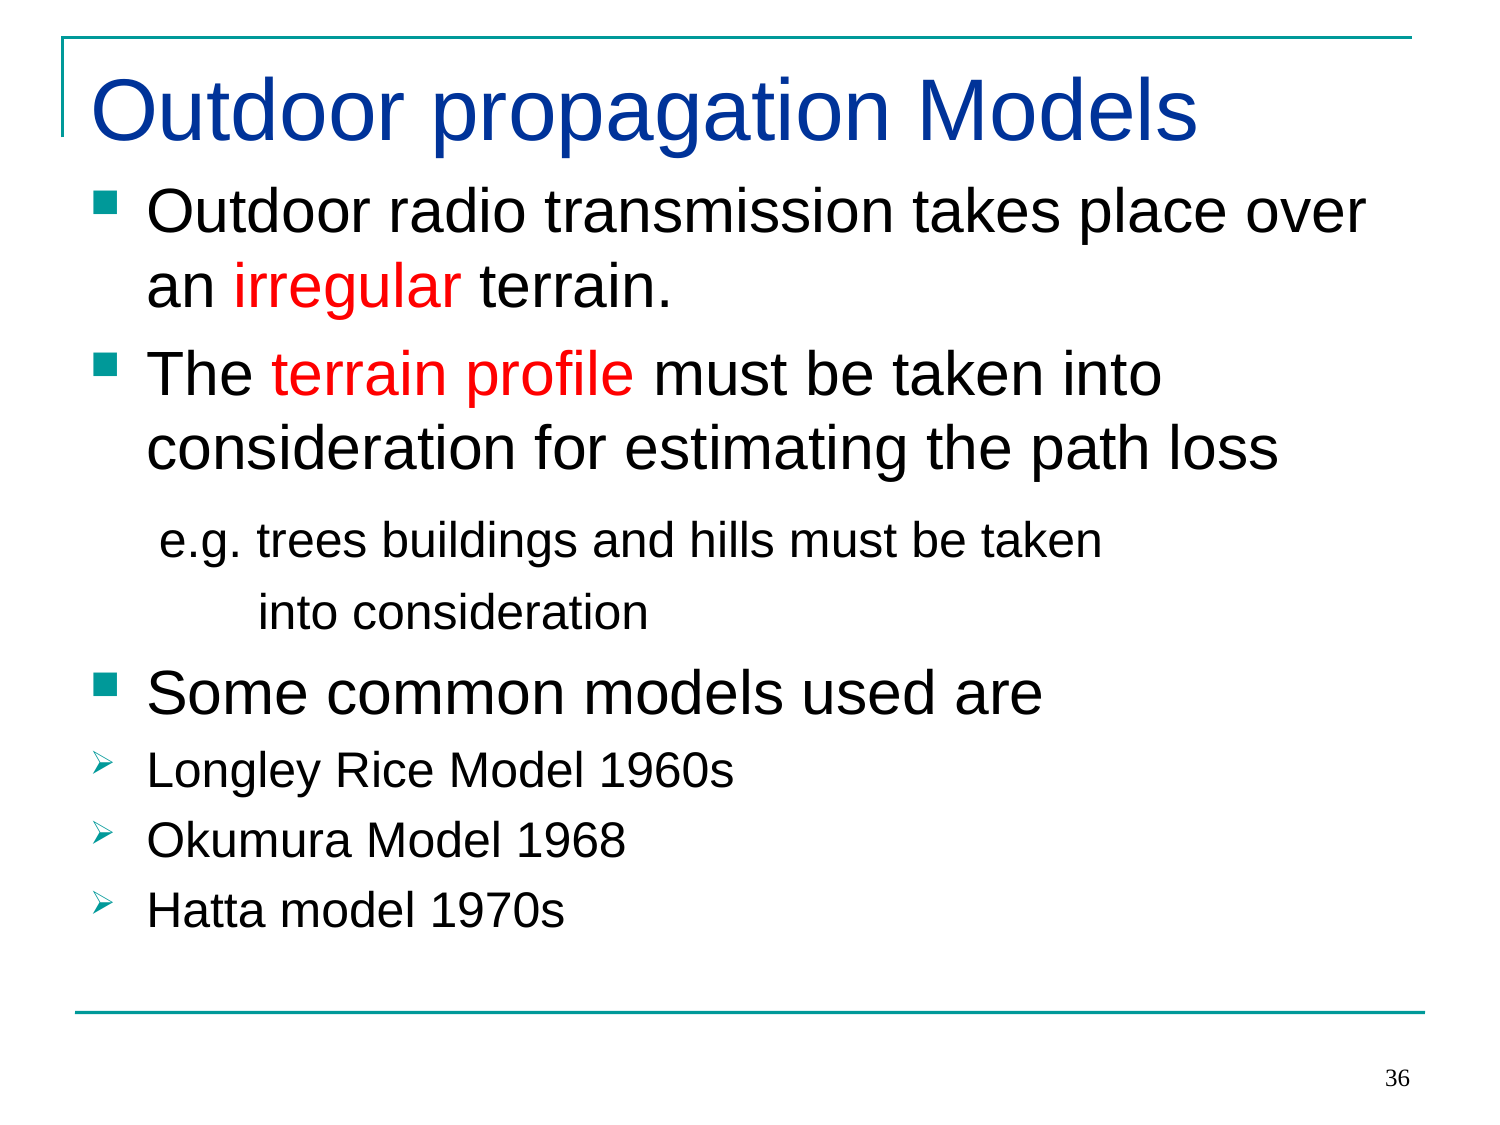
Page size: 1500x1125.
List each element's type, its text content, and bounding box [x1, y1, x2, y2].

slide_number 36 [1074, 1023, 1426, 1100]
title Outdoor propagation Models [74, 45, 1426, 162]
list Outdoor radio transmission takes place over an irregular terrain. The terrain profile must be taken into consideration for estimating the path loss e.g. trees buildings and hills must be taken into consideration Some common models used are Longley Rice Model 1960s Okumura Model 1968 Hatta model 1970s [74, 162, 1426, 1025]
